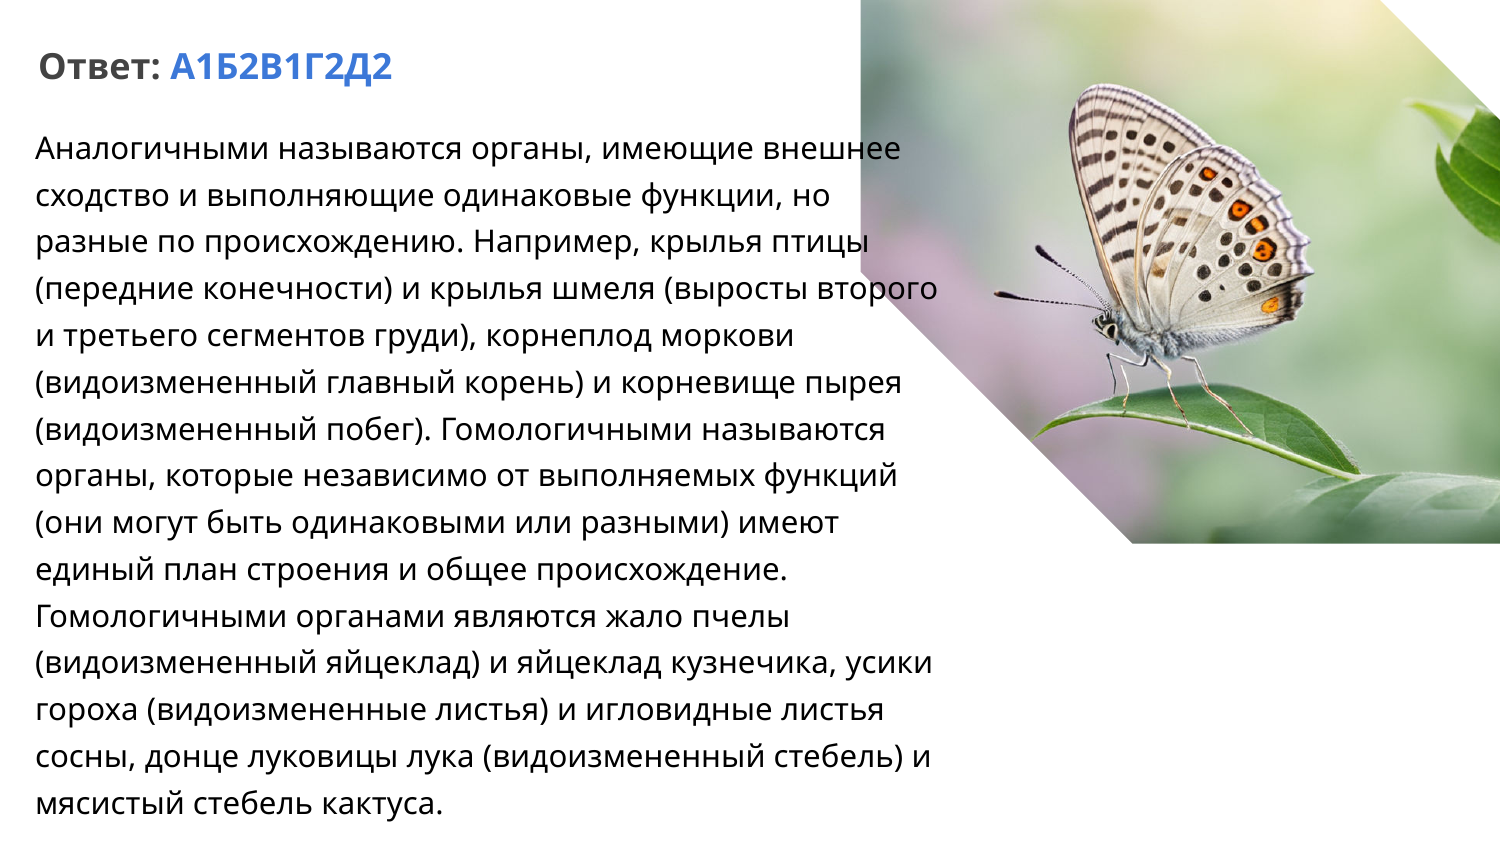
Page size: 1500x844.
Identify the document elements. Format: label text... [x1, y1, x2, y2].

text_box Аналогичными называются органы, имеющие внешнее сходство и выполняющие одинаковые функции, но разные по происхождению. Например, крылья птицы (передние конечности) и крылья шмеля (выросты второго и третьего сегментов груди), корнеплод моркови (видоизмененный главный корень) и корневище пырея (видоизмененный побег). Гомологичными называются органы, которые независимо от выполняемых функций (они могут быть одинаковыми или разными) имеют единый план строения и общее происхождение. Гомологичными органами являются жало пчелы (видоизмененный яйцеклад) и яйцеклад кузнечика, усики гороха (видоизмененные листья) и игловидные листья сосны, донце луковицы лука (видоизмененный стебель) и мясистый стебель кактуса. [20, 103, 967, 844]
list Ответ: А1Б2В1Г2Д2 [23, 33, 855, 103]
picture [860, 0, 1500, 544]
